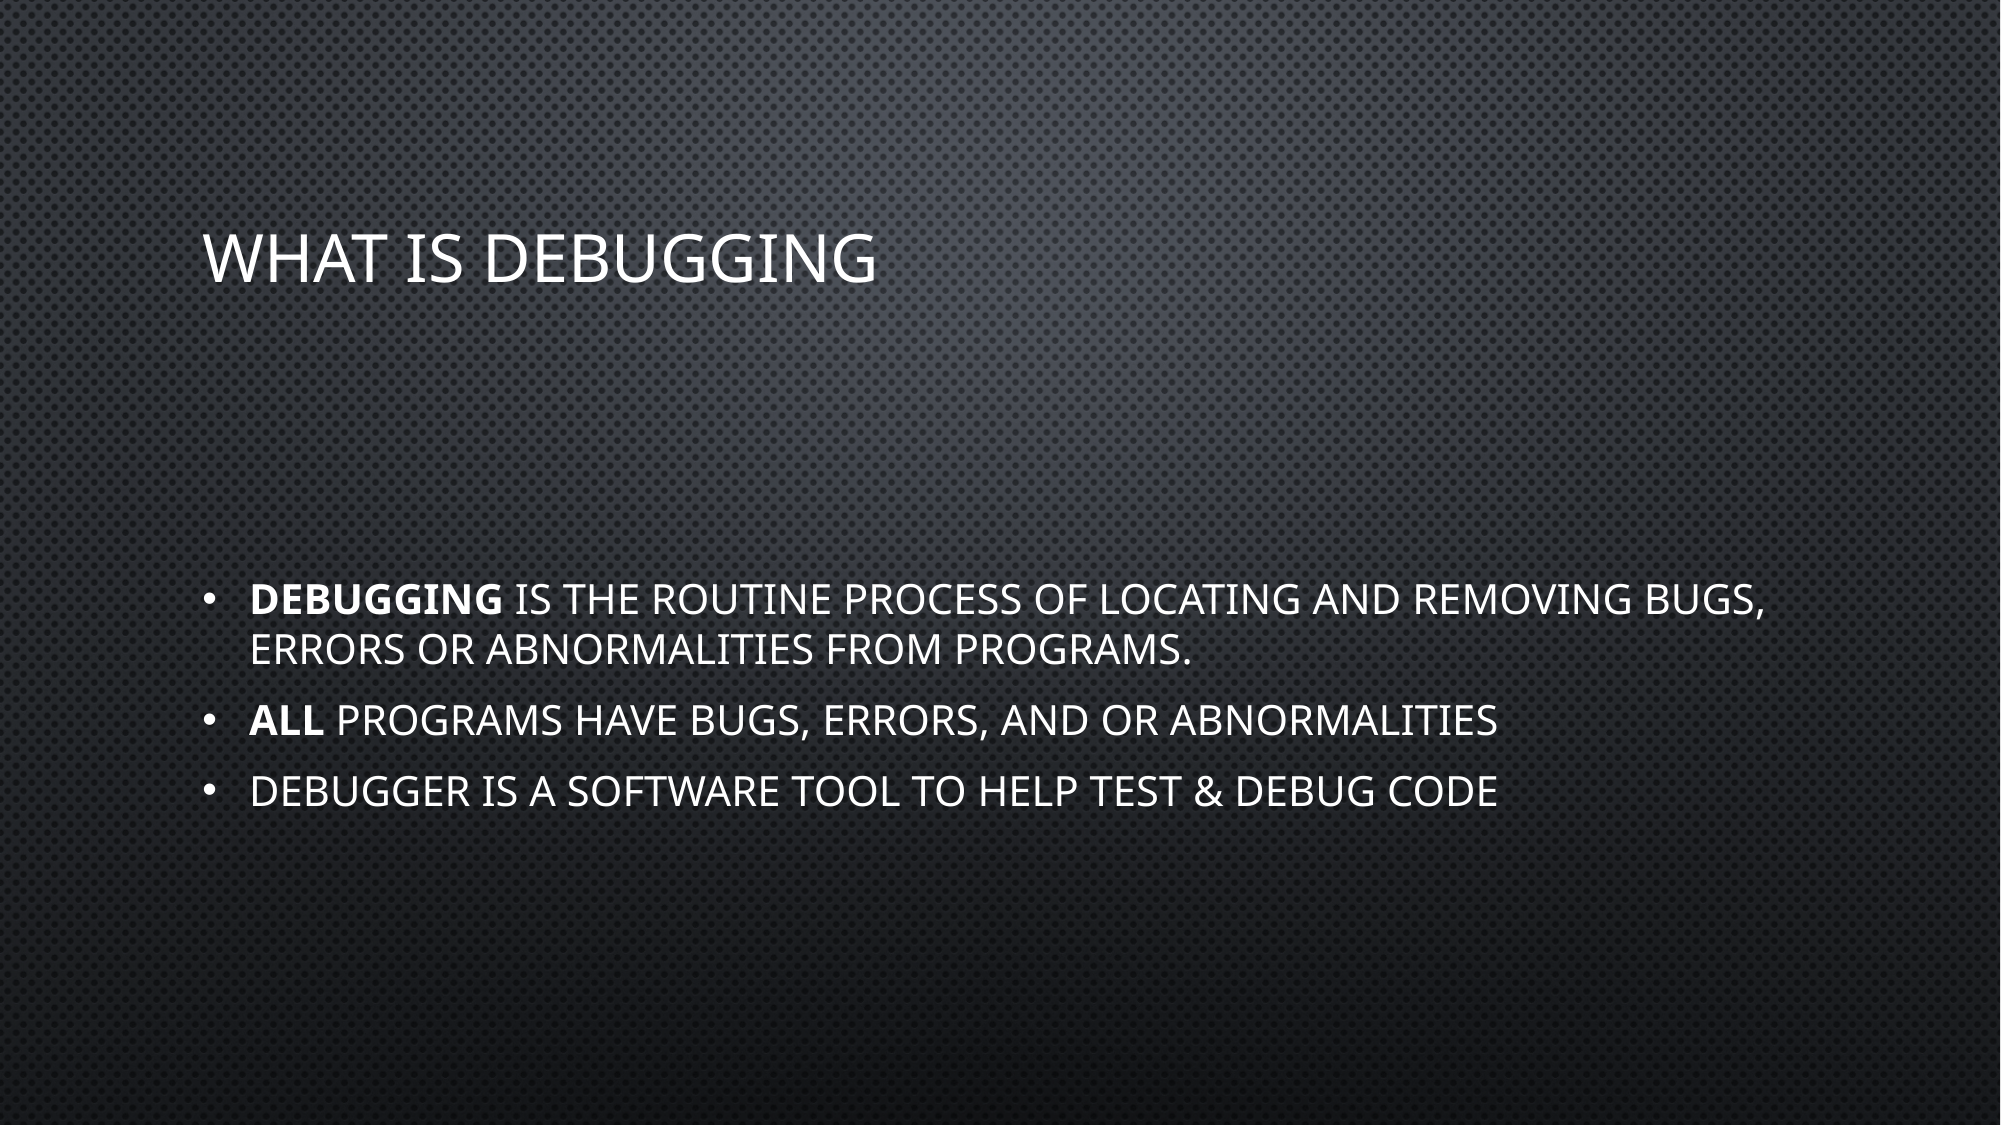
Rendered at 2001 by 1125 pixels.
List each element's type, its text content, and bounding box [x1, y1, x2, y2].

list Debugging is the routine process of locating and removing bugs, errors or abnormalities from programs. All programs have bugs, errors, and or abnormalities Debugger is a software tool to help test & debug code [187, 437, 1813, 950]
title What is debugging [187, 99, 1813, 413]
